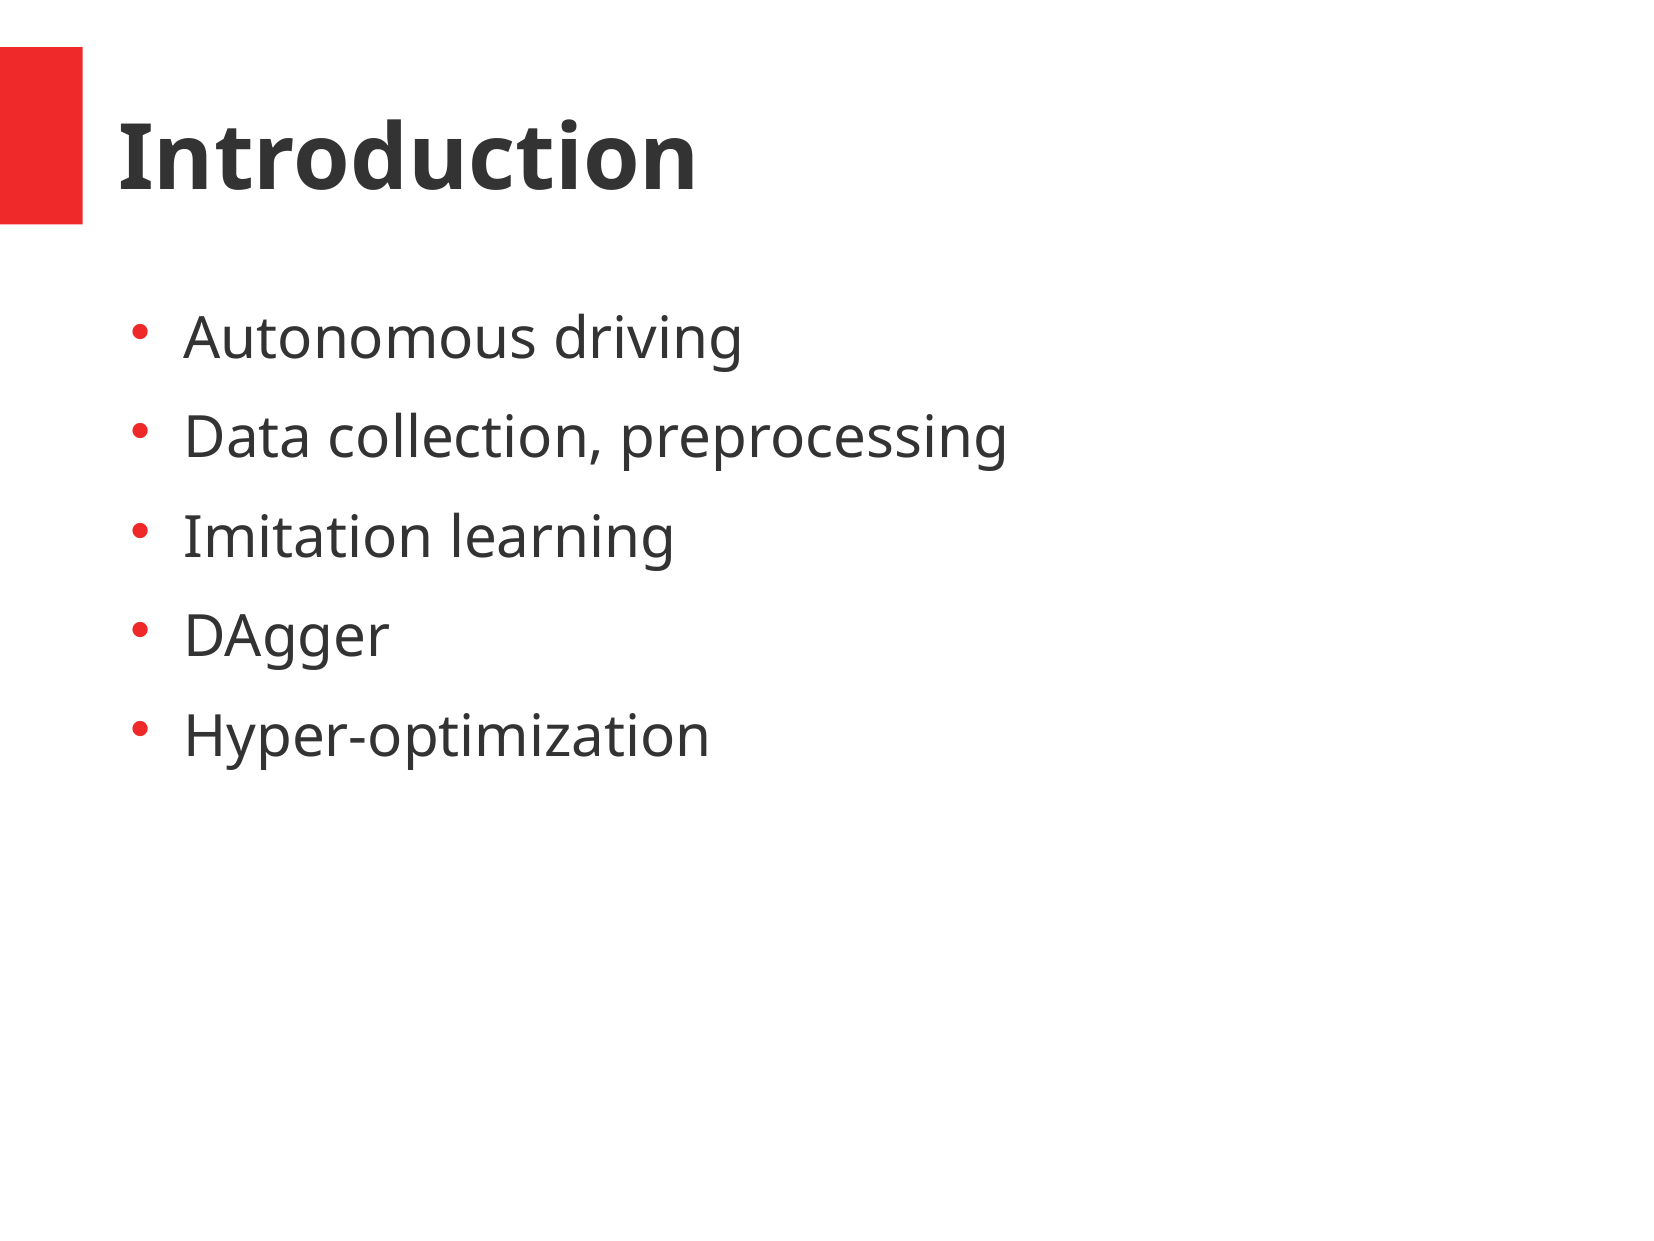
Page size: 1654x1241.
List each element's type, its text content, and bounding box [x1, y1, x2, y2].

text_box Autonomous driving Data collection, preprocessing Imitation learning DAgger Hyper-optimization [112, 299, 1530, 1020]
text_box Introduction [118, 49, 1571, 257]
